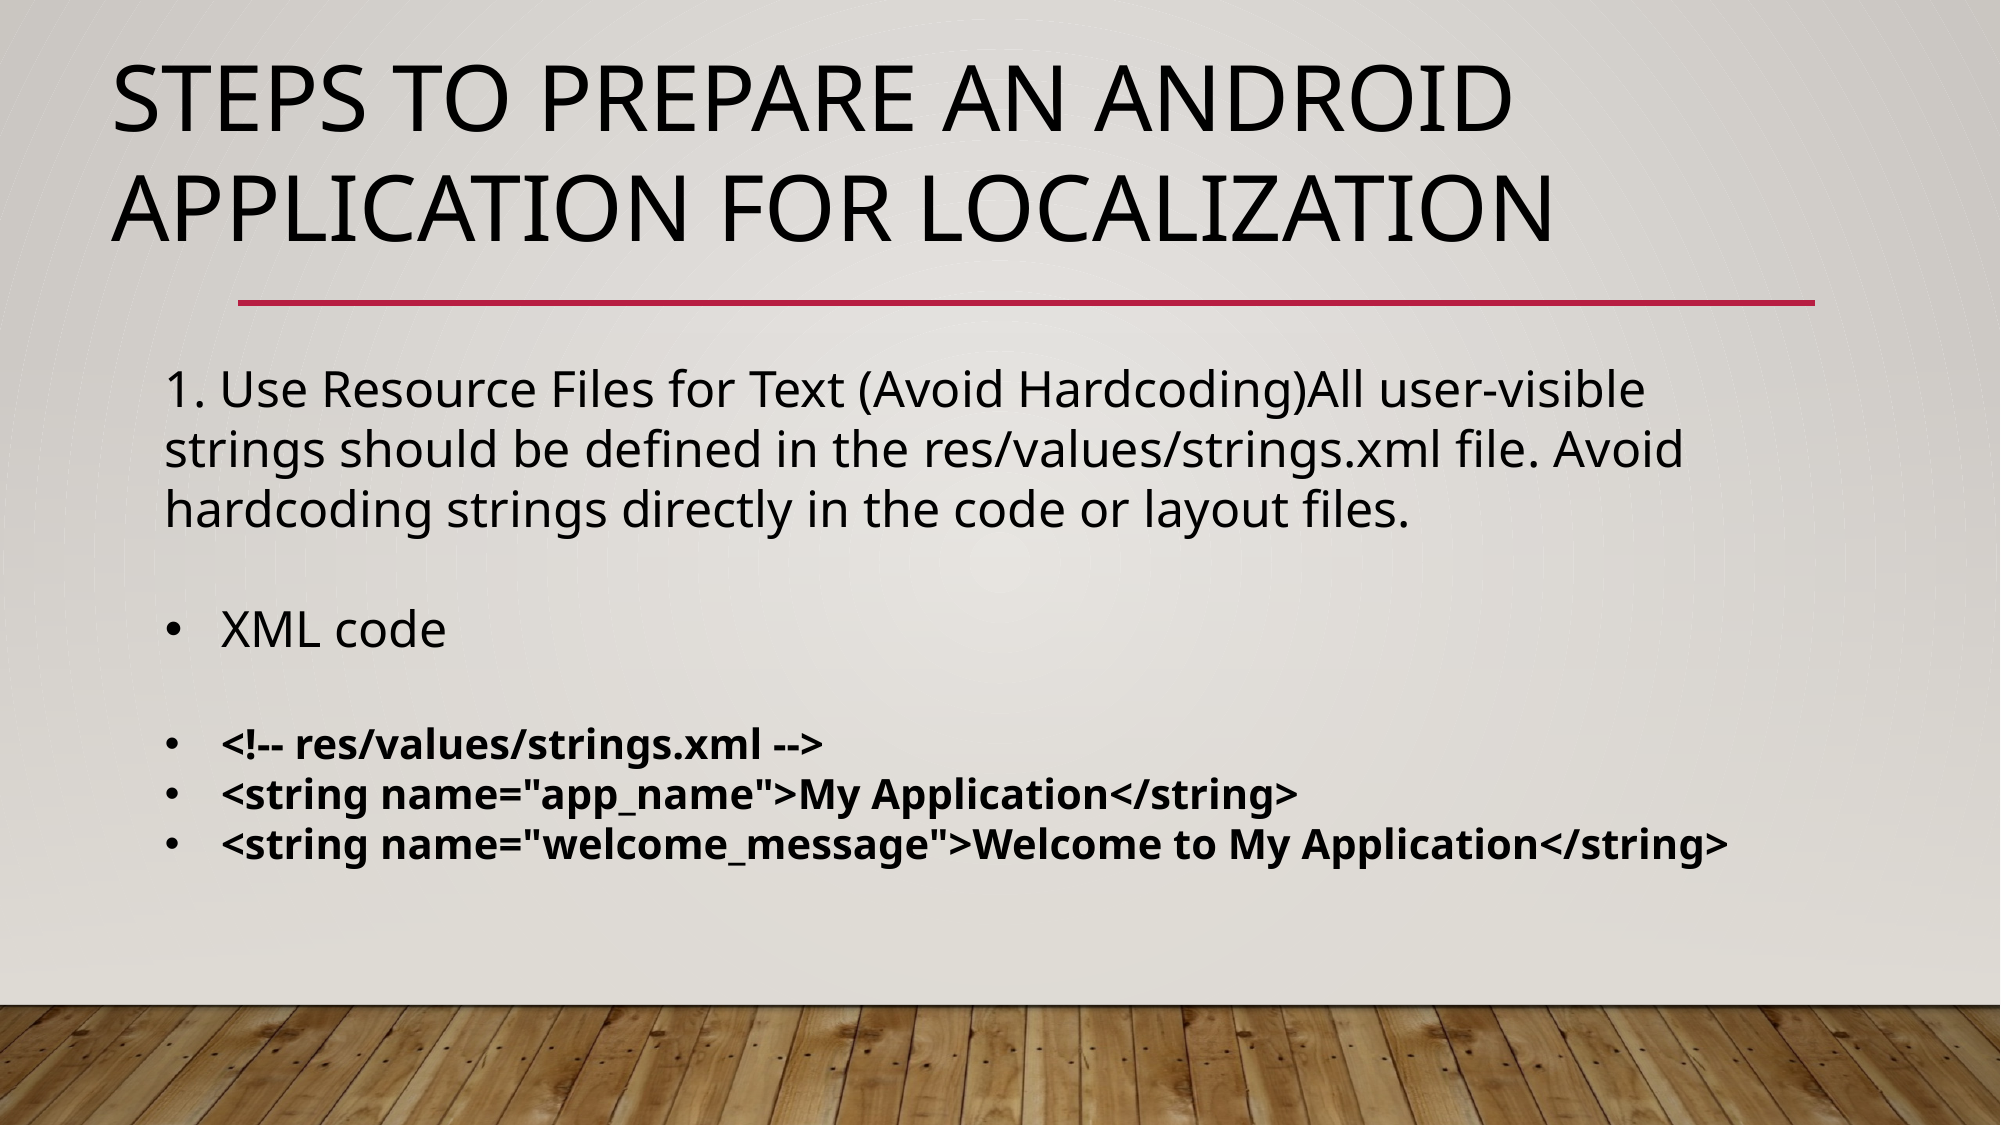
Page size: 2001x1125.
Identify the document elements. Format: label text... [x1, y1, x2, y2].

picture [0, 1005, 2000, 1125]
title Steps to Prepare an Android Application for Localization [30, 20, 1698, 261]
text_box 1. Use Resource Files for Text (Avoid Hardcoding)All user-visible strings should be defined in the res/values/strings.xml file. Avoid hardcoding strings directly in the code or layout files. XML code <!-- res/values/strings.xml --> <string name="app_name">My Application</string> <string name="welcome_message">Welcome to My Application</string> [149, 350, 1788, 936]
